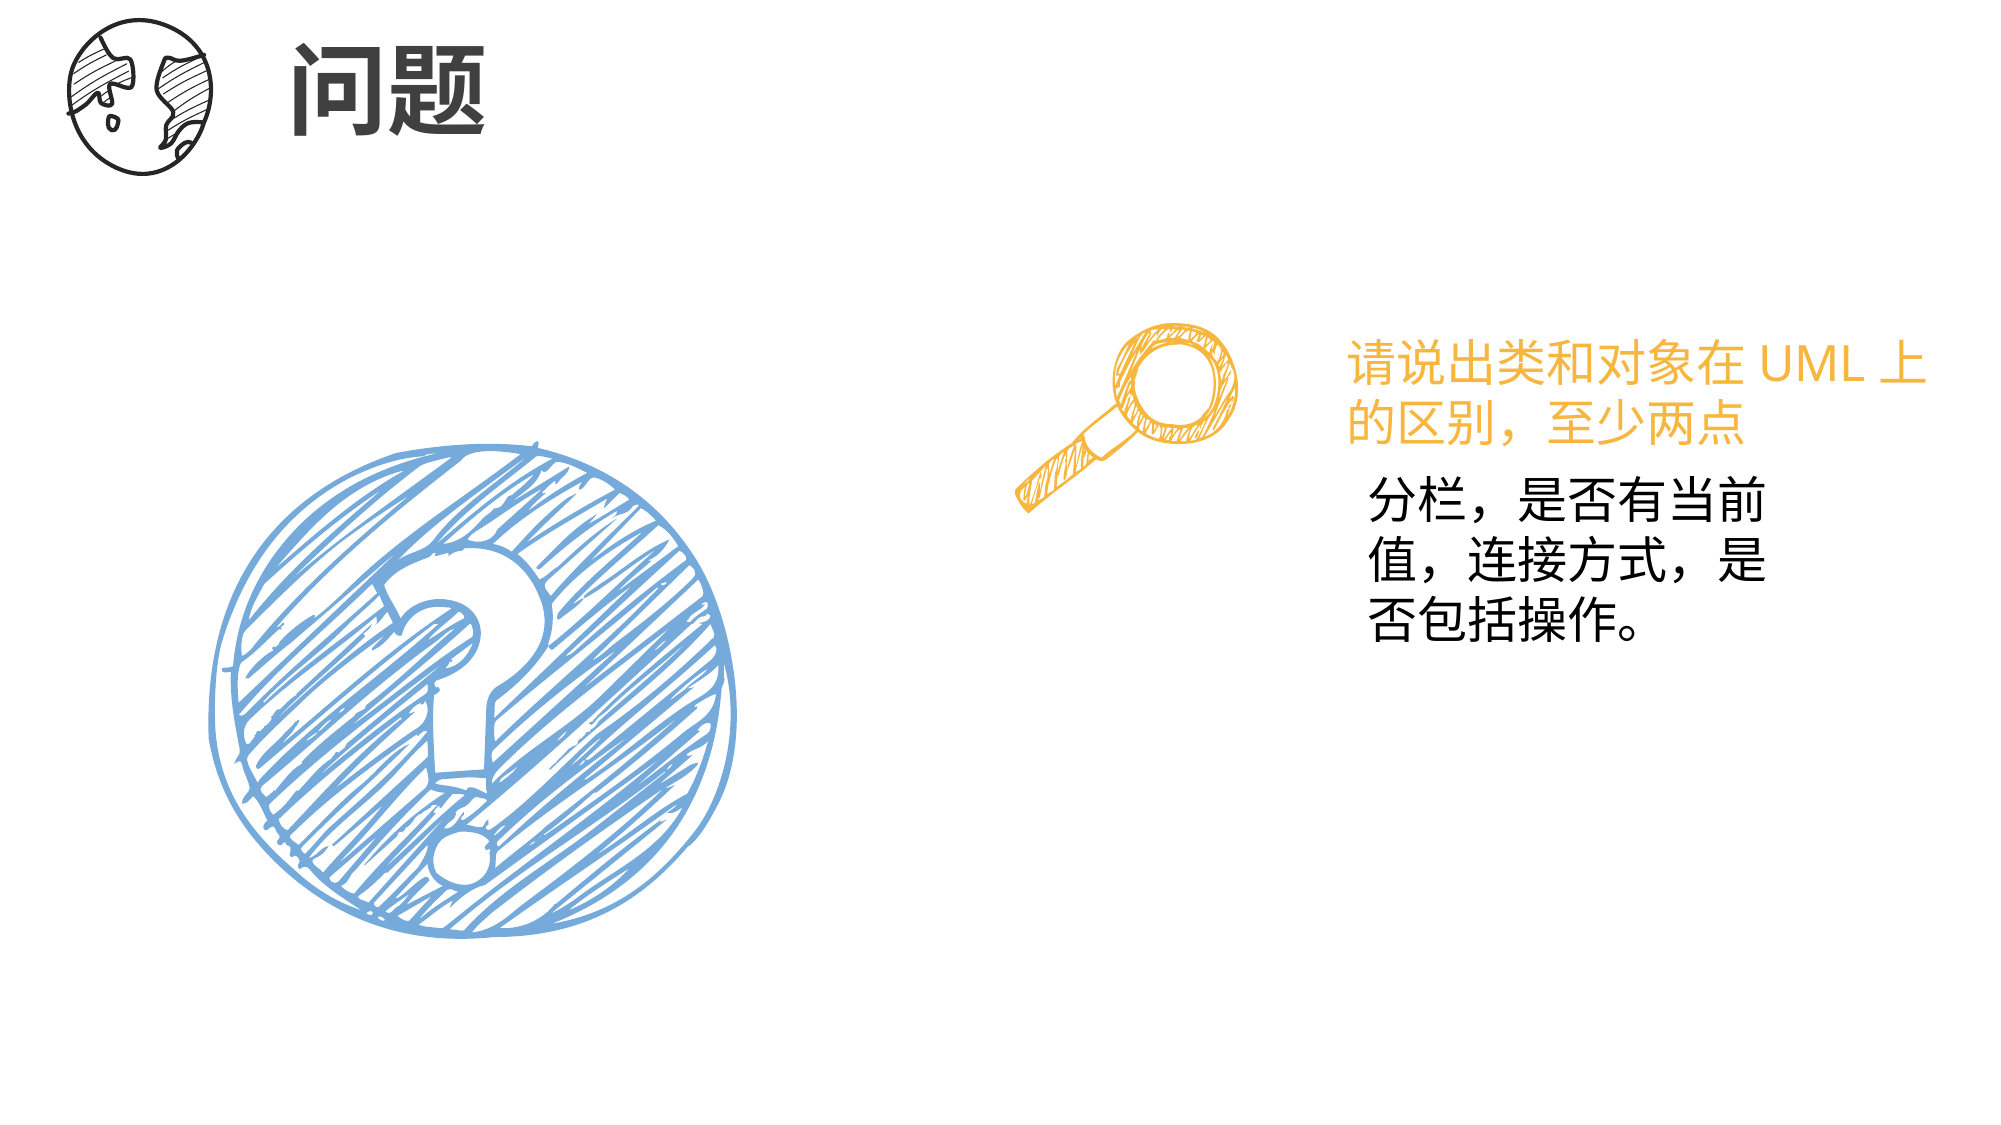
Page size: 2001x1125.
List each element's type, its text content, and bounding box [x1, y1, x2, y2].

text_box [65, 20, 215, 172]
text_box 分栏，是否有当前值，连接方式，是否包括操作。 [1352, 460, 1813, 656]
text_box 问题 [272, 20, 503, 155]
text_box 请说出类和对象在UML上 的区别，至少两点 [1331, 324, 1943, 459]
text_box [208, 441, 737, 939]
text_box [1014, 321, 1250, 514]
